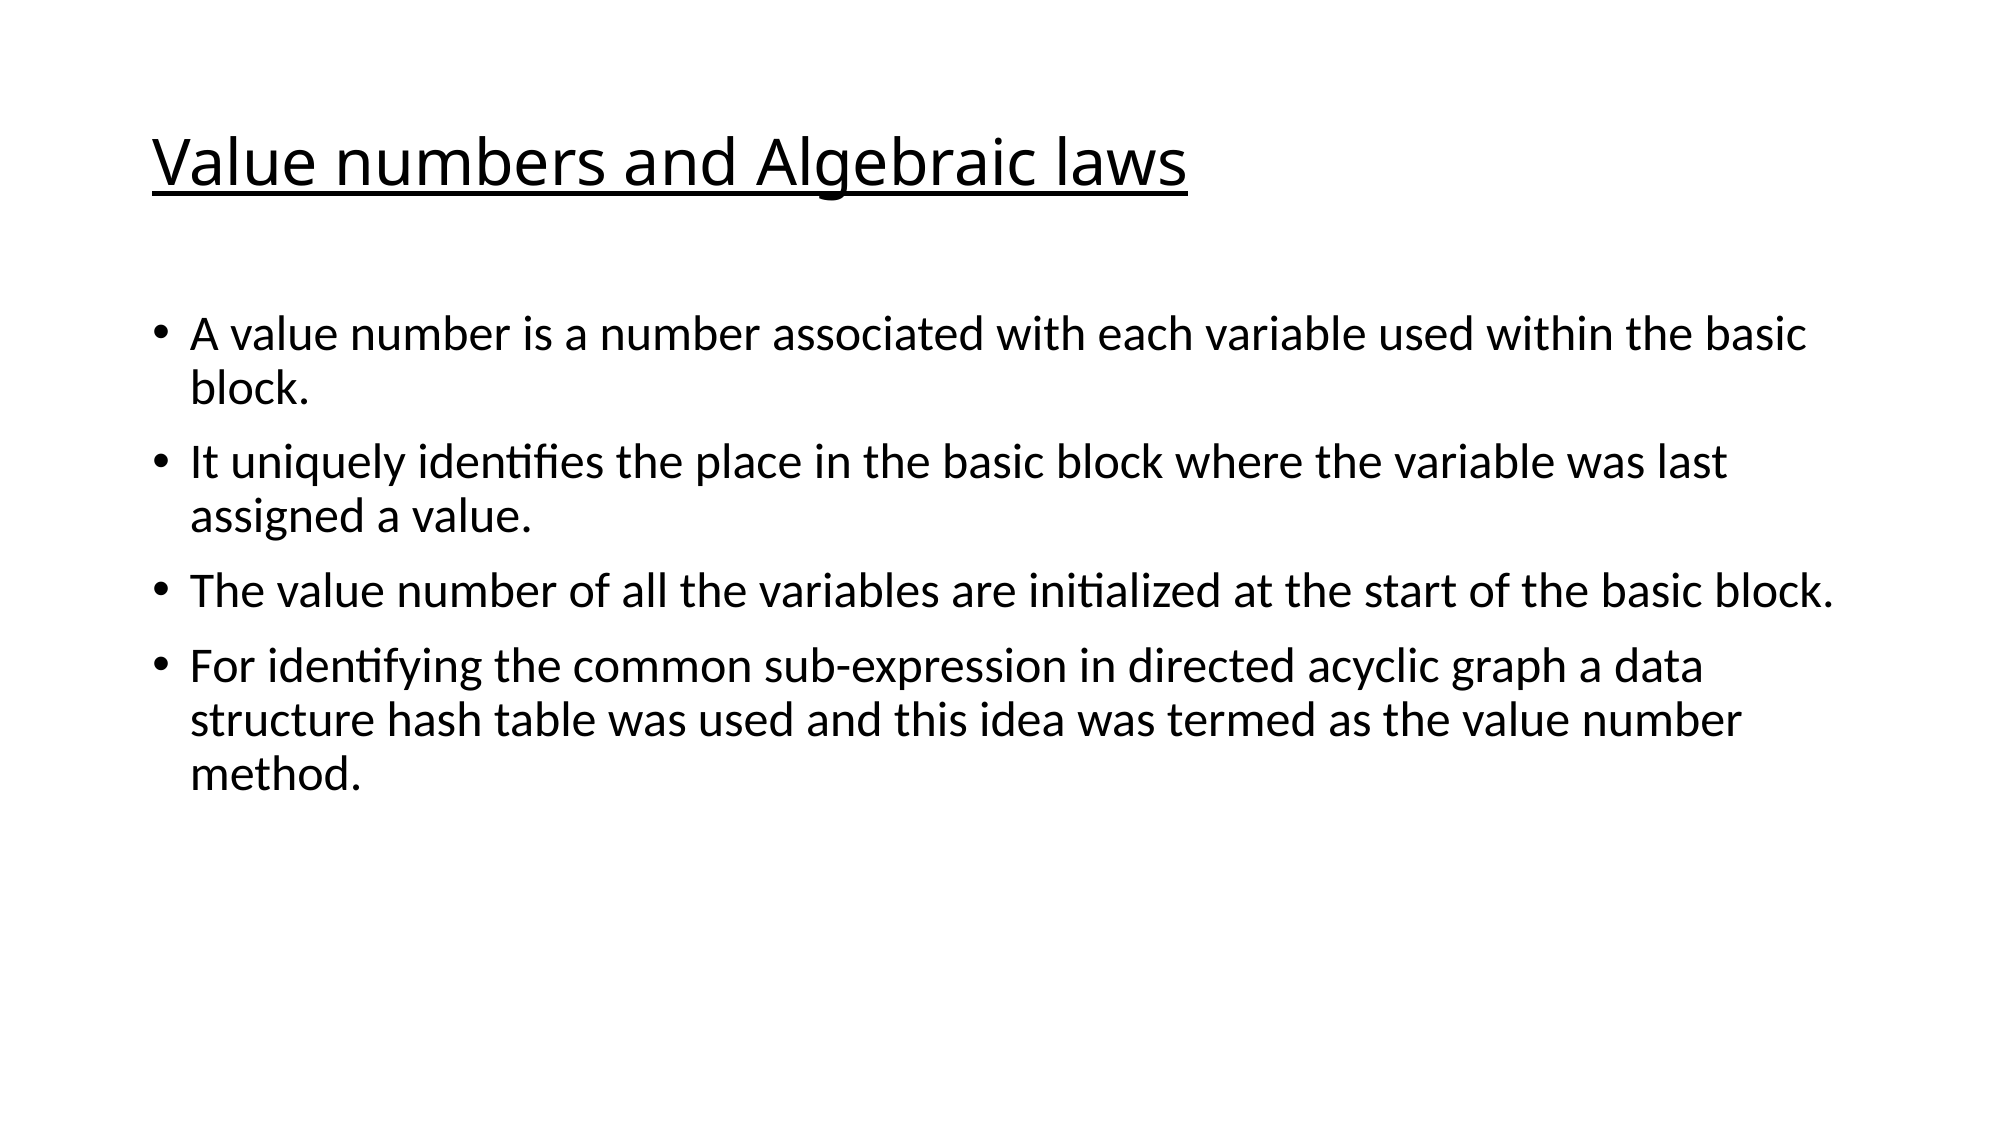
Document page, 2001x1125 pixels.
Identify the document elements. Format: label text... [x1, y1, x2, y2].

list A value number is a number associated with each variable used within the basic block. It uniquely identifies the place in the basic block where the variable was last assigned a value. The value number of all the variables are initialized at the start of the basic block. For identifying the common sub-expression in directed acyclic graph a data structure hash table was used and this idea was termed as the value number method. [137, 299, 1863, 1014]
title Value numbers and Algebraic laws [137, 59, 1863, 278]
